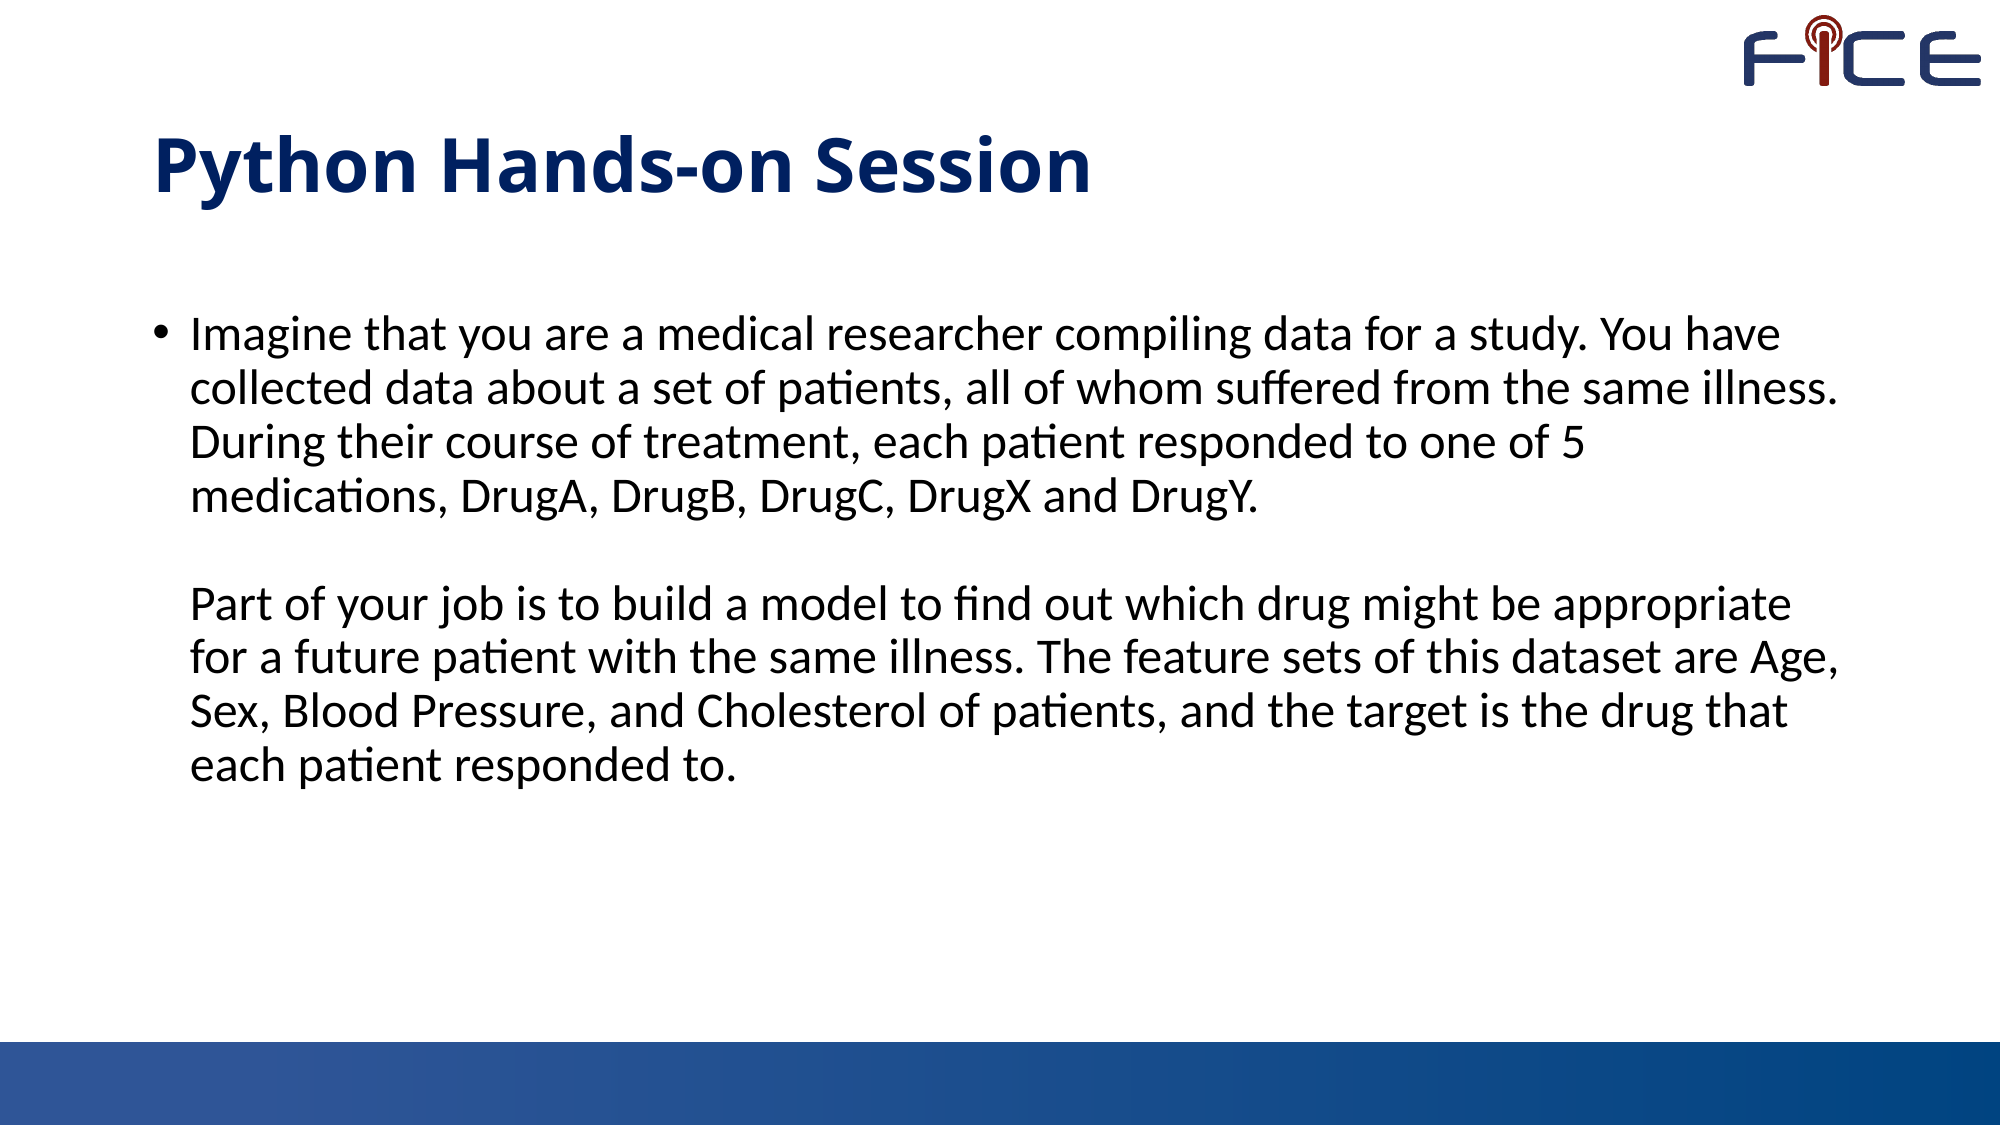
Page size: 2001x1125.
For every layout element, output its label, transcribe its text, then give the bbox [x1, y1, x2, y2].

title Python Hands-on Session [137, 59, 1863, 278]
picture [1744, 15, 1981, 86]
list Imagine that you are a medical researcher compiling data for a study. You have collected data about a set of patients, all of whom suffered from the same illness. During their course of treatment, each patient responded to one of 5 medications, DrugA, DrugB, DrugC, DrugX and DrugY. Part of your job is to build a model to find out which drug might be appropriate for a future patient with the same illness. The feature sets of this dataset are Age, Sex, Blood Pressure, and Cholesterol of patients, and the target is the drug that each patient responded to. [137, 299, 1863, 1014]
